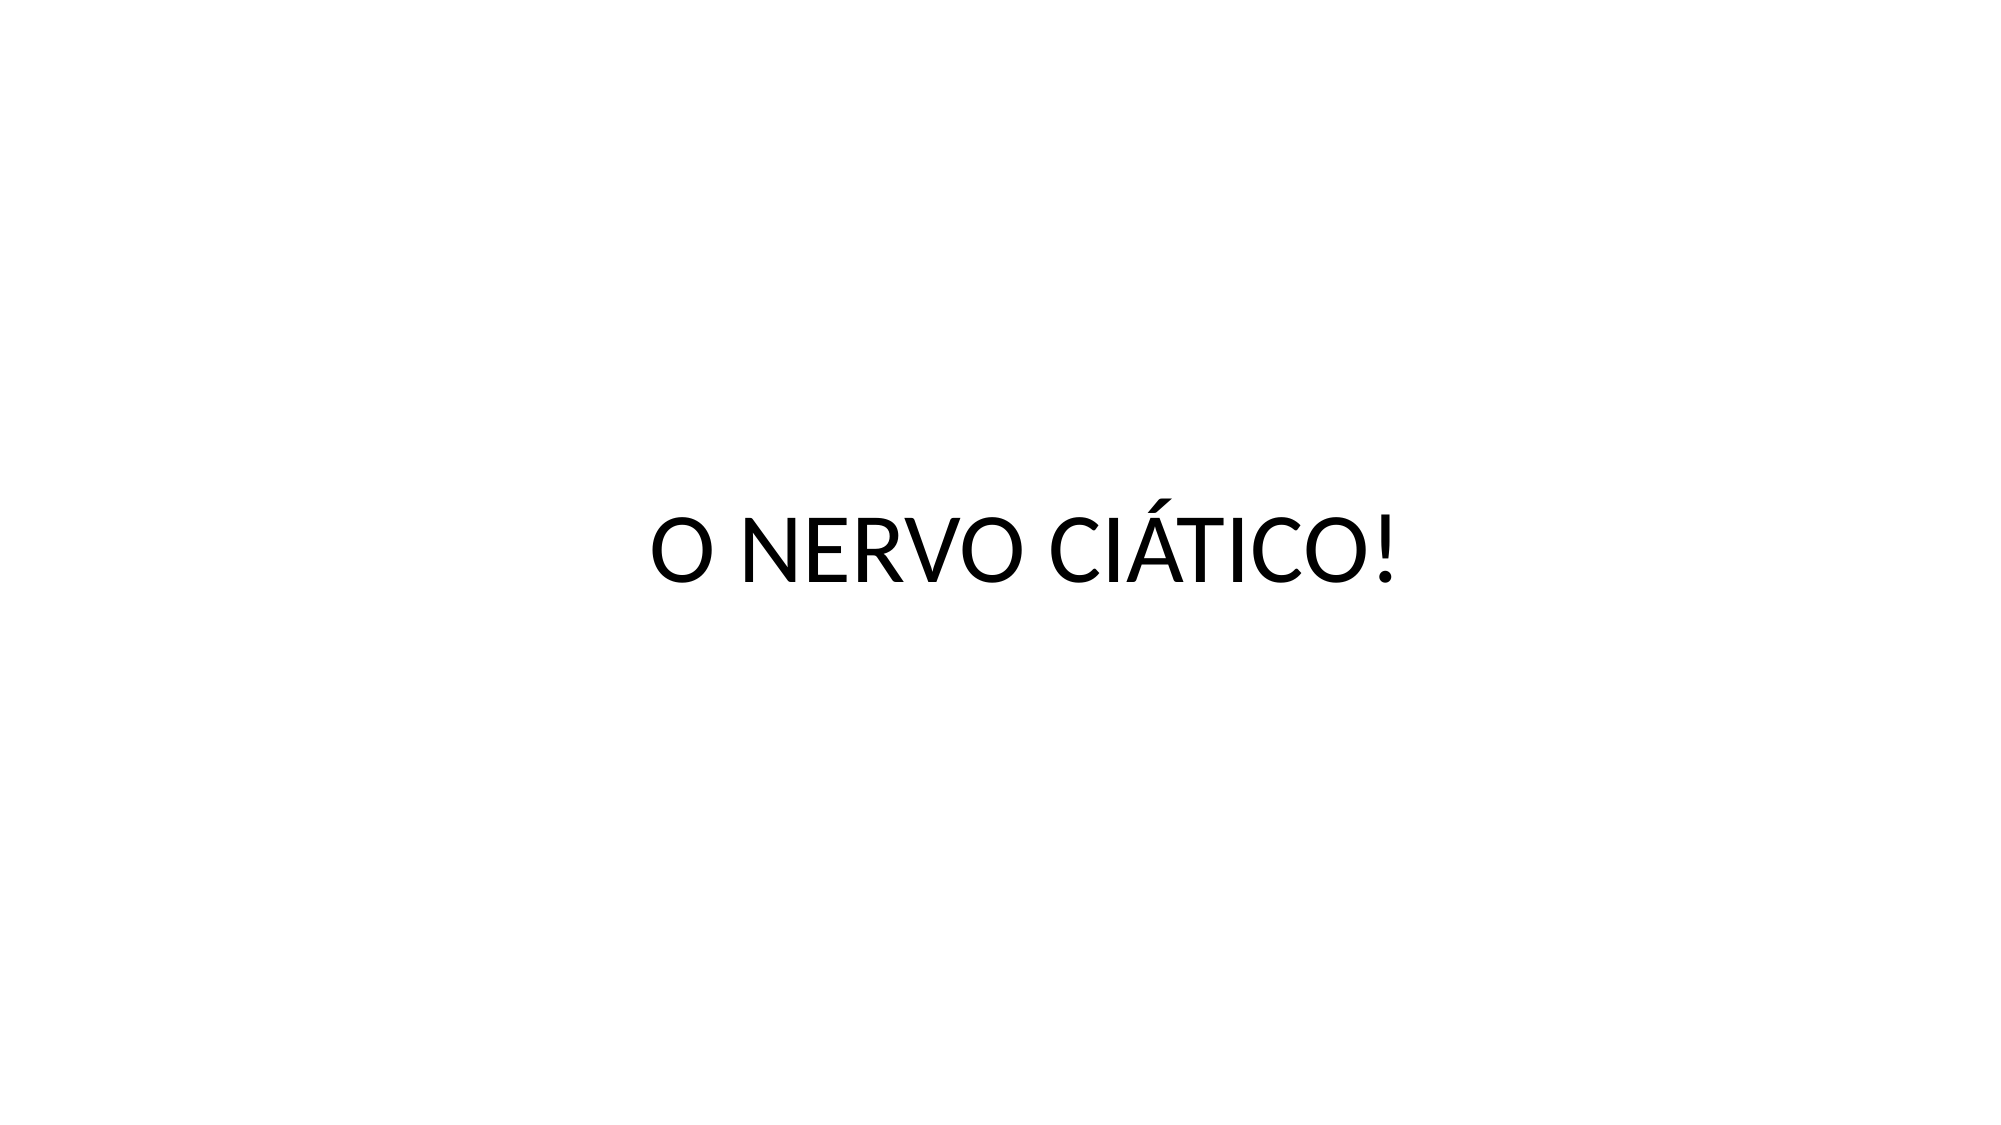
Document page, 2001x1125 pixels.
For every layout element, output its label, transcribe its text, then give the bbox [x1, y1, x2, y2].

list O NERVO CIÁTICO! [512, 488, 1562, 637]
